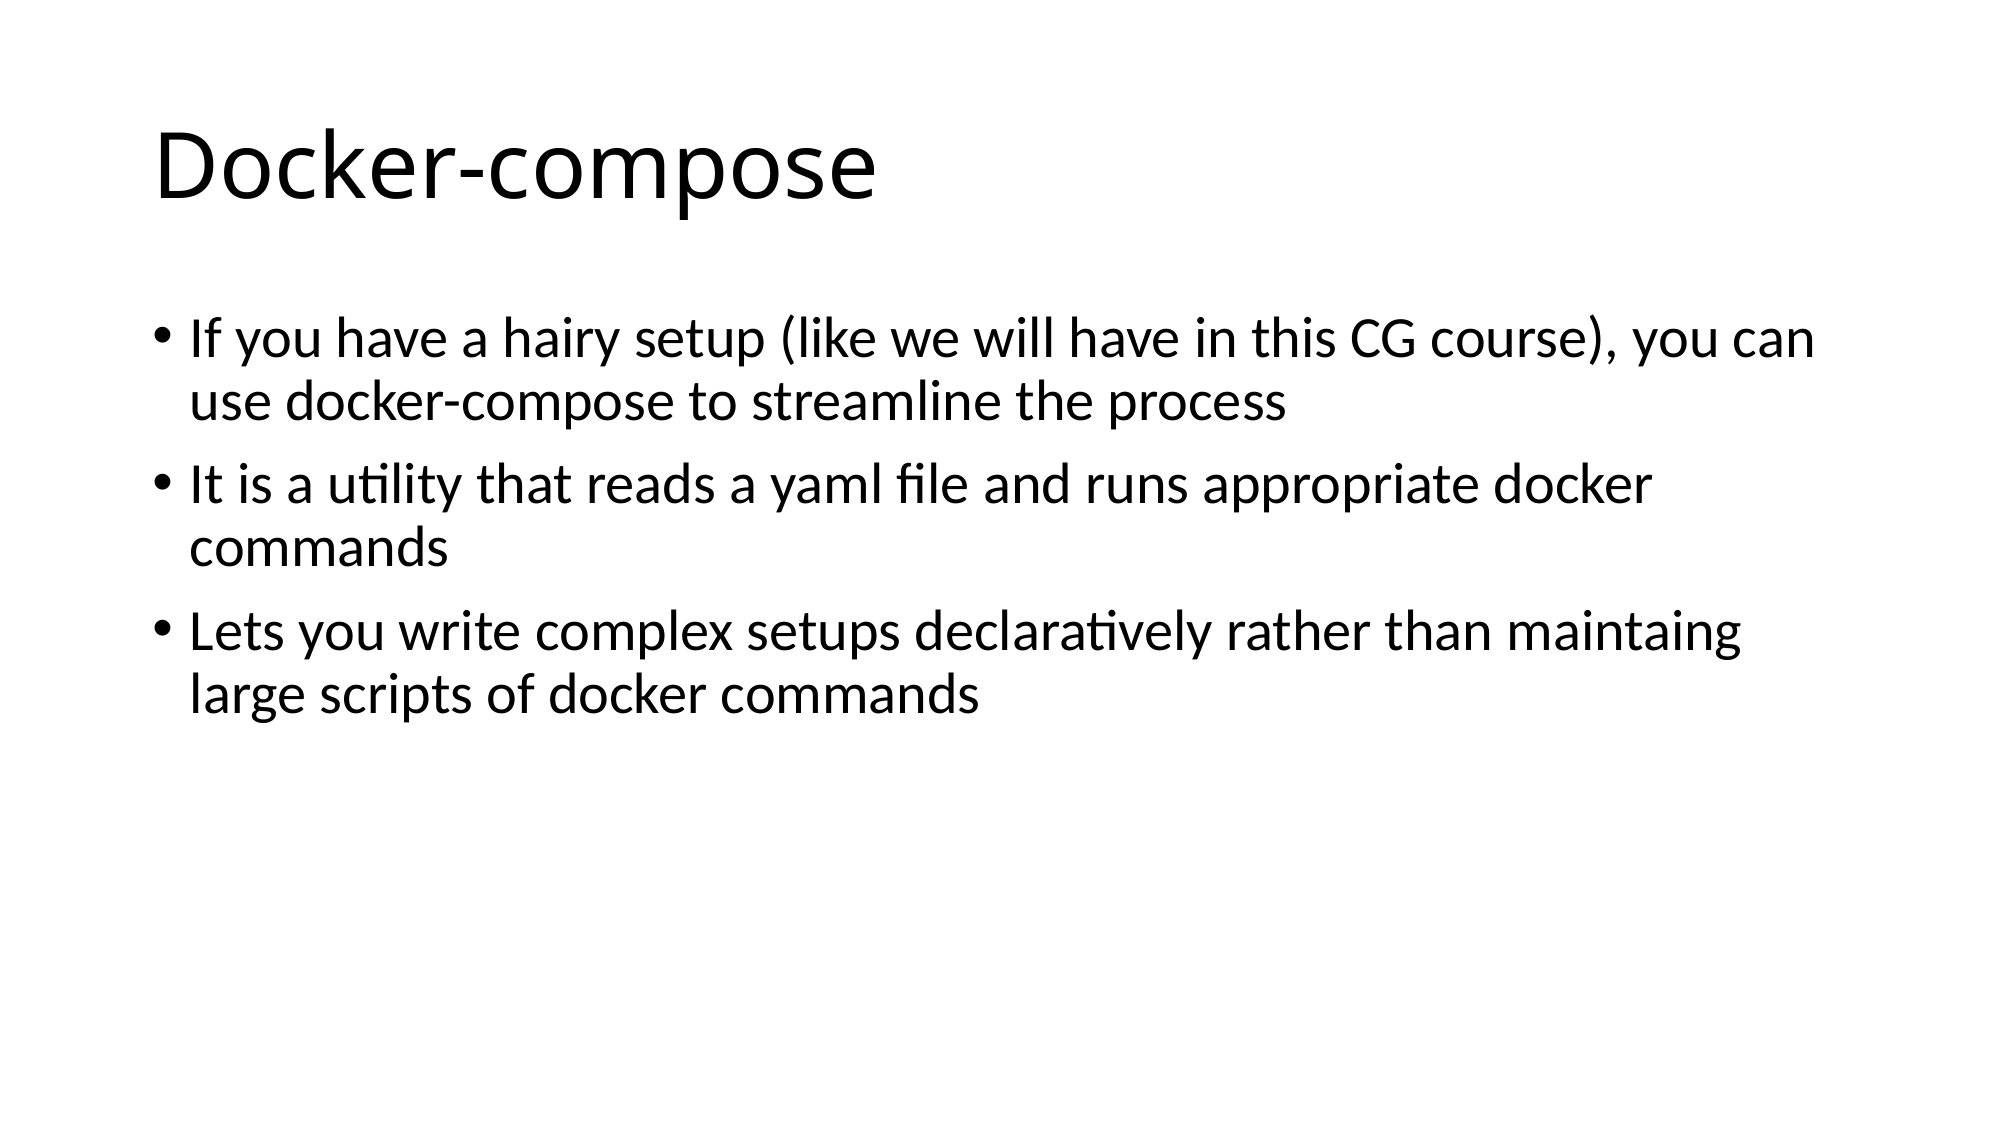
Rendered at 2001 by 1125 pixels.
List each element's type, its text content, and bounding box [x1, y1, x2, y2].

list If you have a hairy setup (like we will have in this CG course), you can use docker-compose to streamline the process It is a utility that reads a yaml file and runs appropriate docker commands Lets you write complex setups declaratively rather than maintaing large scripts of docker commands [137, 299, 1863, 1014]
title Docker-compose [137, 59, 1863, 278]
